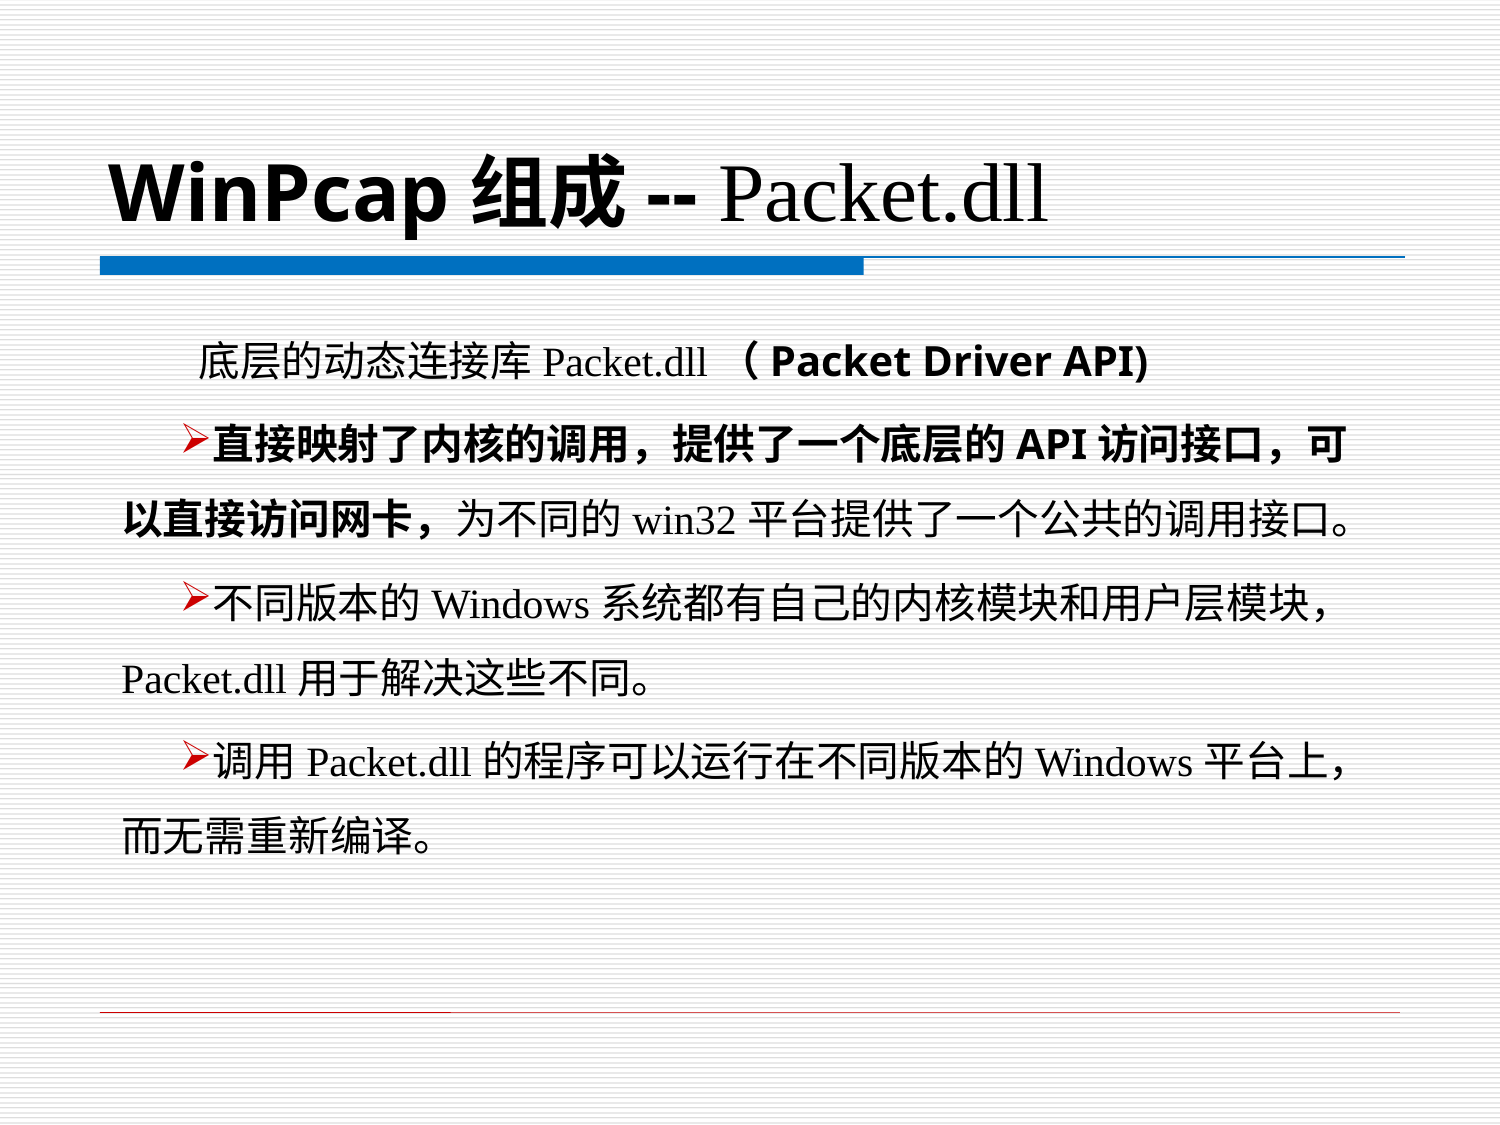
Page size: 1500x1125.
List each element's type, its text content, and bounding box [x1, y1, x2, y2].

list 底层的动态连接库Packet.dll（Packet Driver API) 直接映射了内核的调用，提供了一个底层的API访问接口，可以直接访问网卡，为不同的win32平台提供了一个公共的调用接口。 不同版本的Windows系统都有自己的内核模块和用户层模块，Packet.dll用于解决这些不同。 调用Packet.dll的程序可以运行在不同版本的Windows平台上，而无需重新编译。 [106, 302, 1394, 1008]
picture [0, 0, 1500, 1125]
title WinPcap组成-- Packet.dll [93, 92, 1407, 247]
